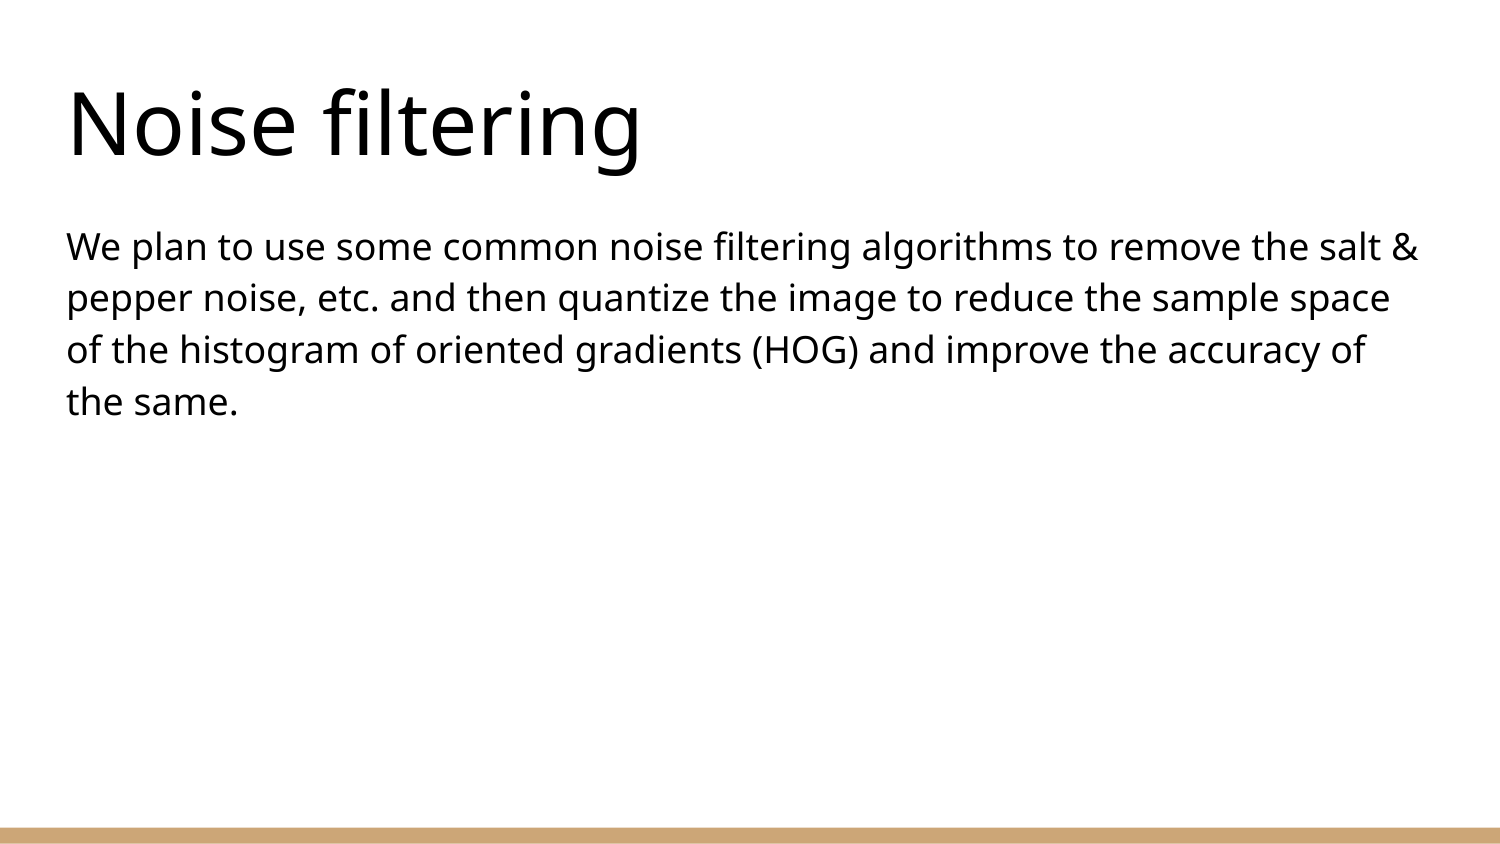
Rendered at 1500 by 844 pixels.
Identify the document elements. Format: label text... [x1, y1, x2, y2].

title Noise filtering [51, 51, 1449, 189]
list We plan to use some common noise filtering algorithms to remove the salt & pepper noise, etc. and then quantize the image to reduce the sample space of the histogram of oriented gradients (HOG) and improve the accuracy of the same. [51, 200, 1449, 752]
